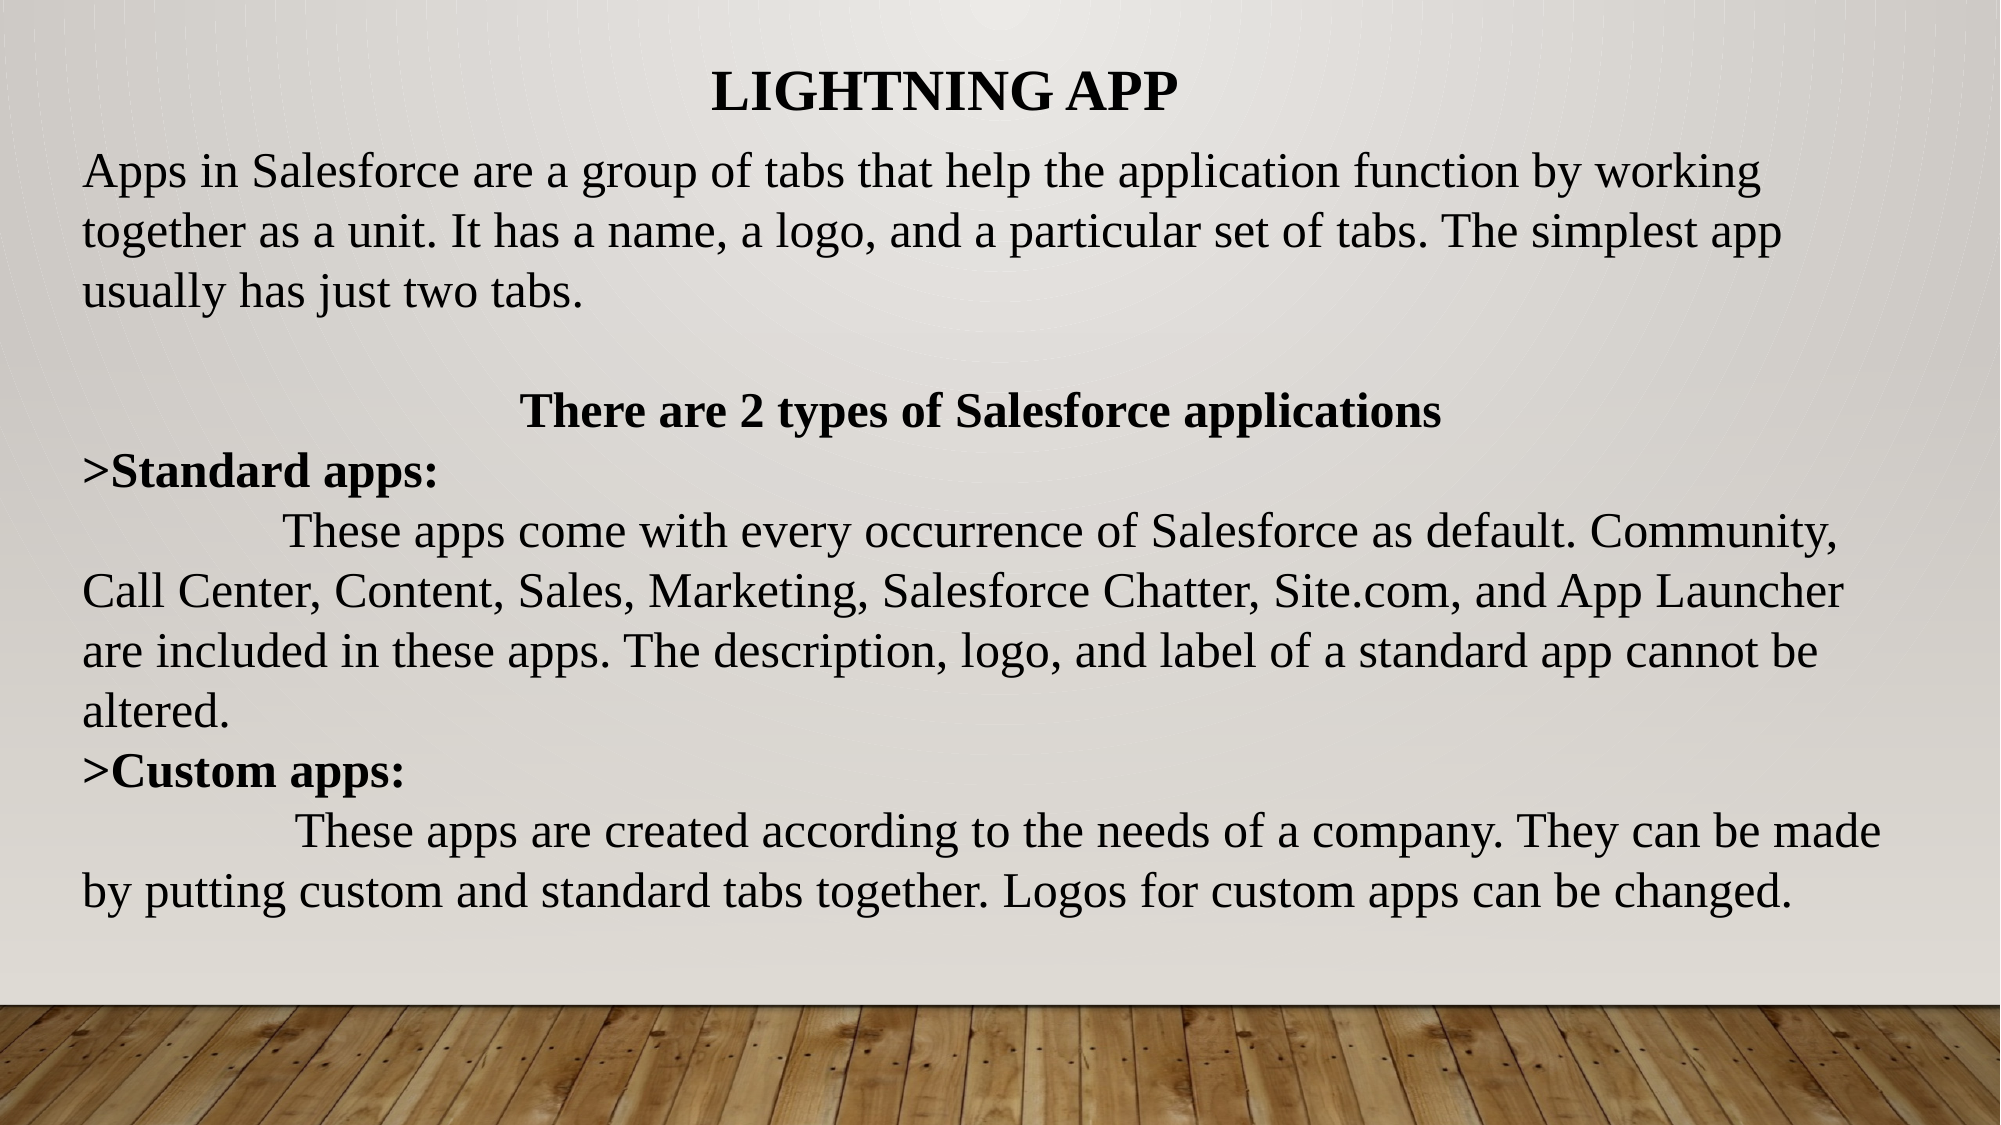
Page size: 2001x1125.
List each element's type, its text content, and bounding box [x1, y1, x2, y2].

text_box LIGHTNING APP [697, 44, 1939, 130]
picture [0, 1005, 2000, 1125]
text_box Apps in Salesforce are a group of tabs that help the application function by working together as a unit. It has a name, a logo, and a particular set of tabs. The simplest app usually has just two tabs. There are 2 types of Salesforce applications >Standard apps: These apps come with every occurrence of Salesforce as default. Community, Call Center, Content, Sales, Marketing, Salesforce Chatter, Site.com, and App Launcher are included in these apps. The description, logo, and label of a standard app cannot be altered. >Custom apps: These apps are created according to the needs of a company. They can be made by putting custom and standard tabs together. Logos for custom apps can be changed. [67, 130, 1921, 926]
